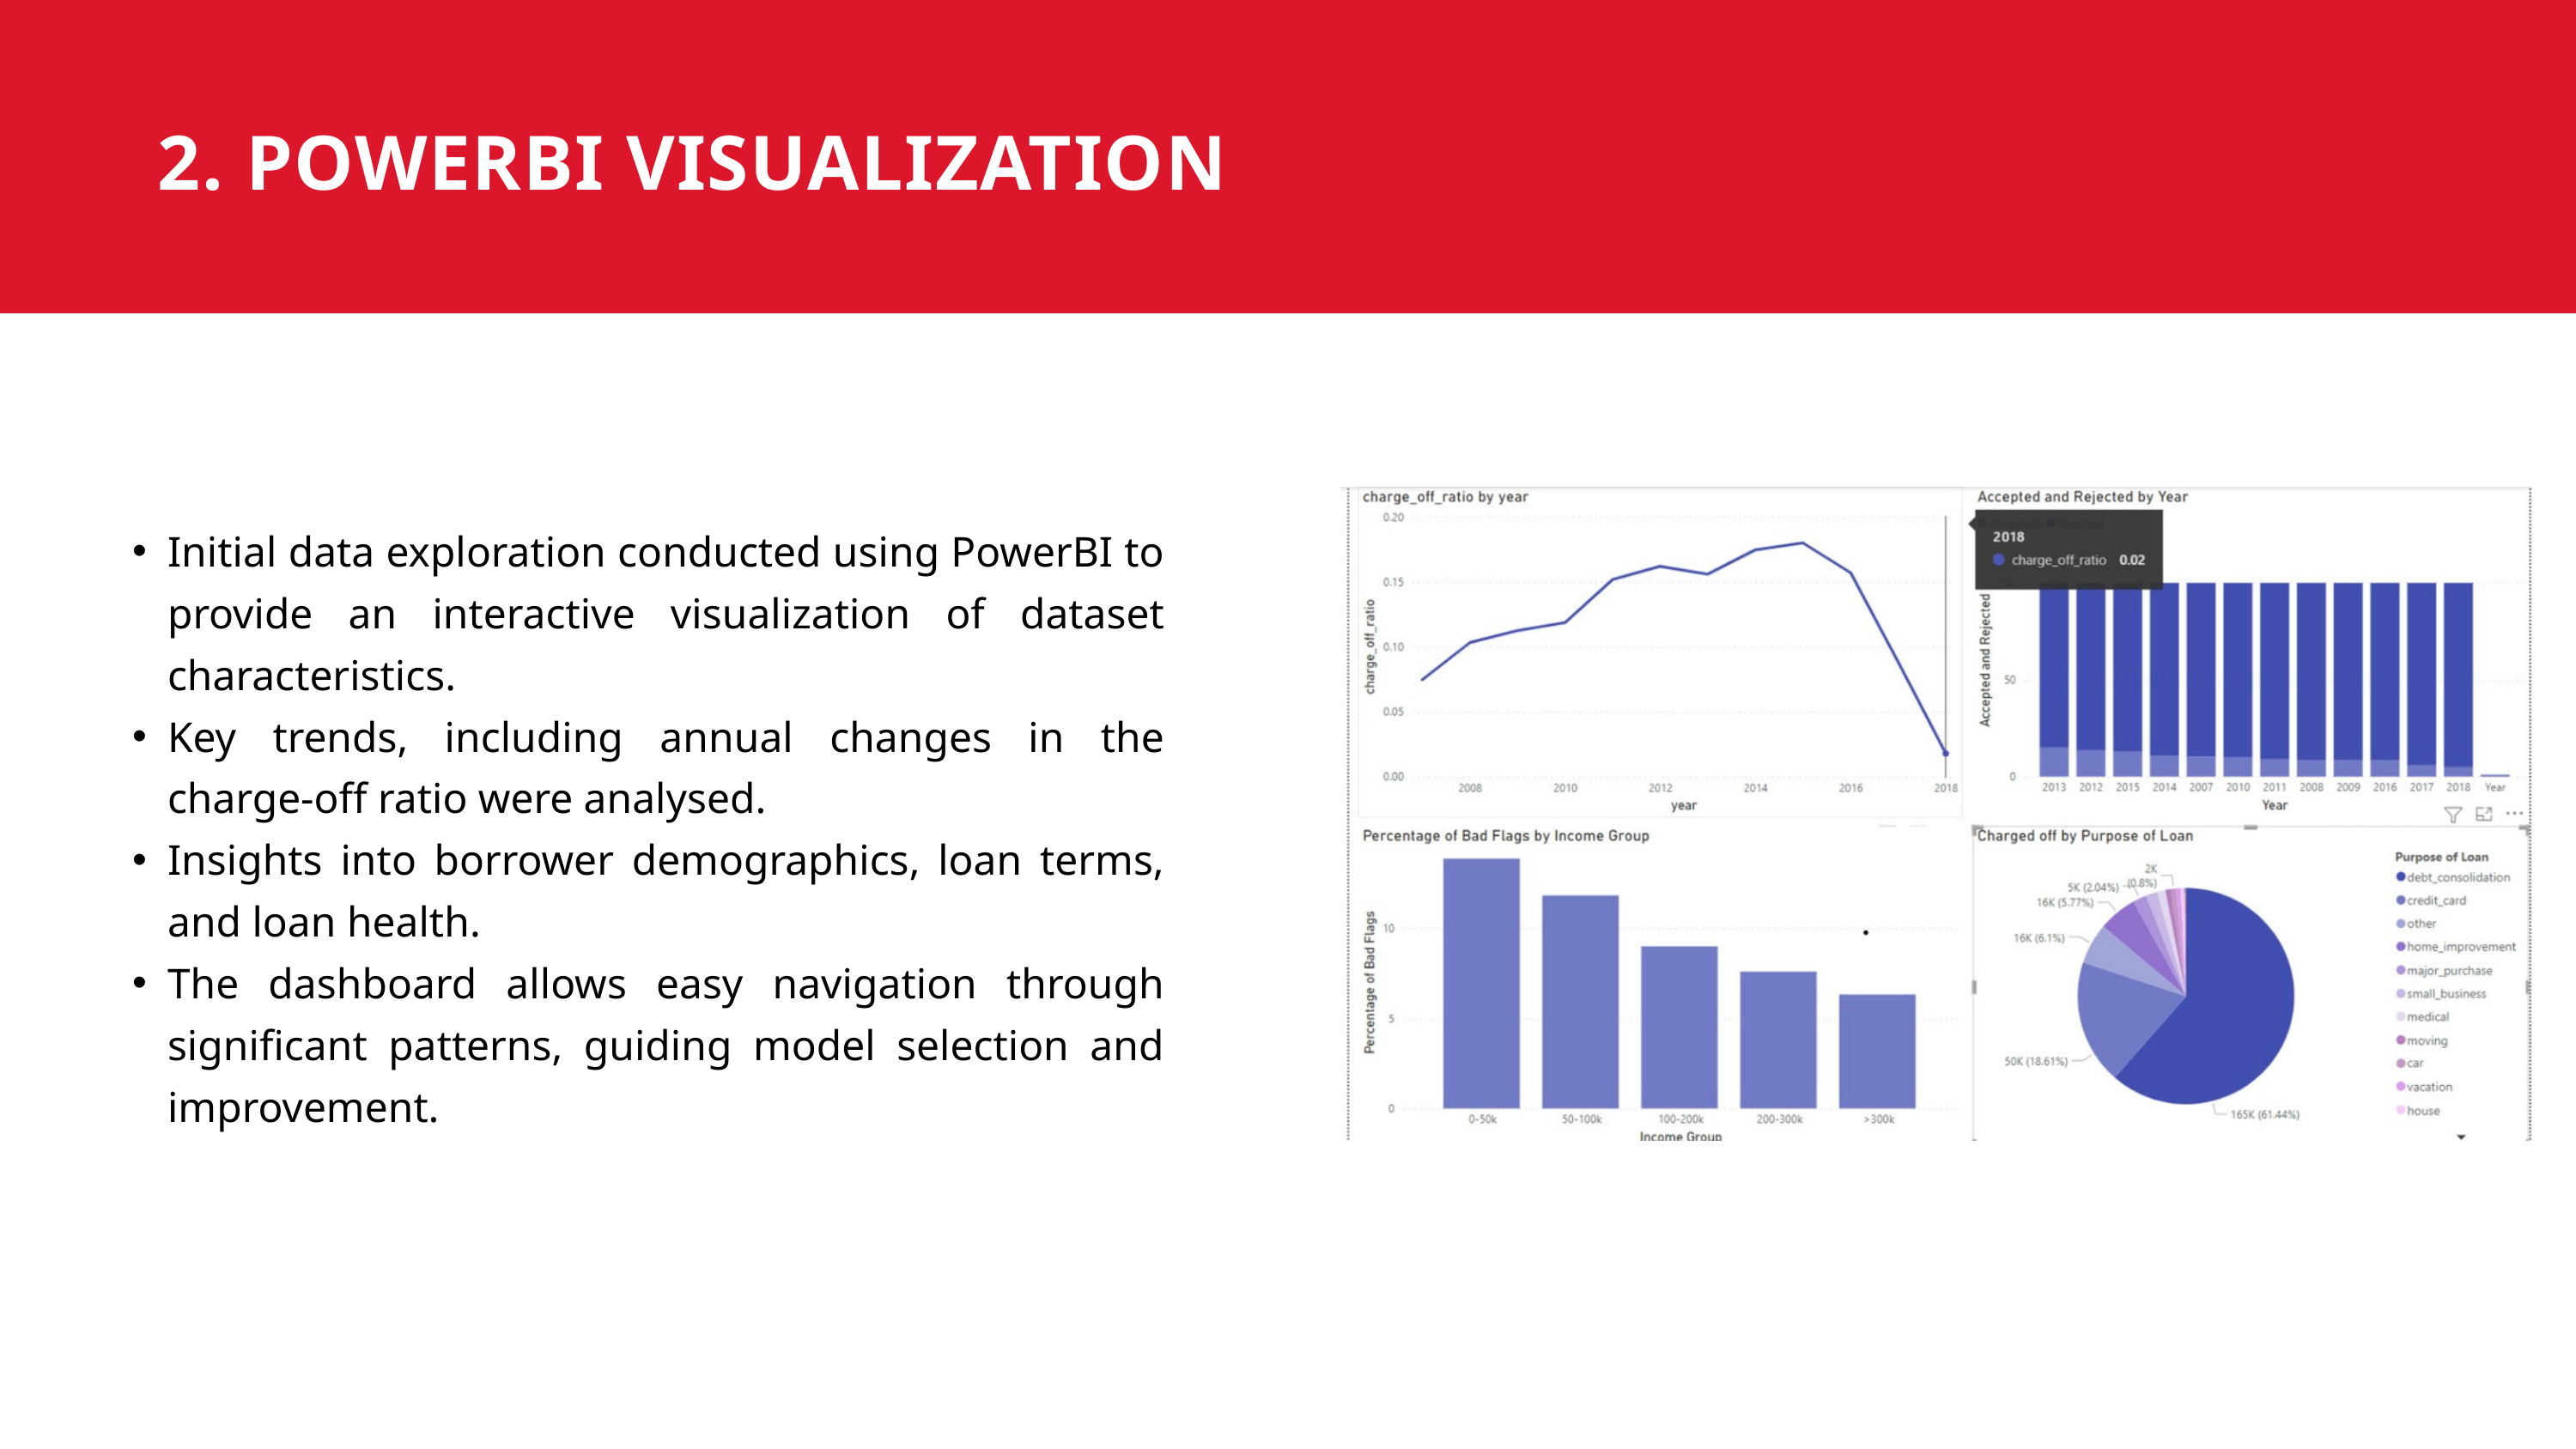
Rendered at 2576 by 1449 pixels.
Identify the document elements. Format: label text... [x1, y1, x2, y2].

text_box Initial data exploration conducted using PowerBI to provide an interactive visualization of dataset characteristics. Key trends, including annual changes in the charge-off ratio were analysed. Insights into borrower demographics, loan terms, and loan health. The dashboard allows easy navigation through significant patterns, guiding model selection and improvement. [97, 513, 1166, 1192]
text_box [0, 0, 2576, 314]
text_box [1340, 487, 2533, 1141]
